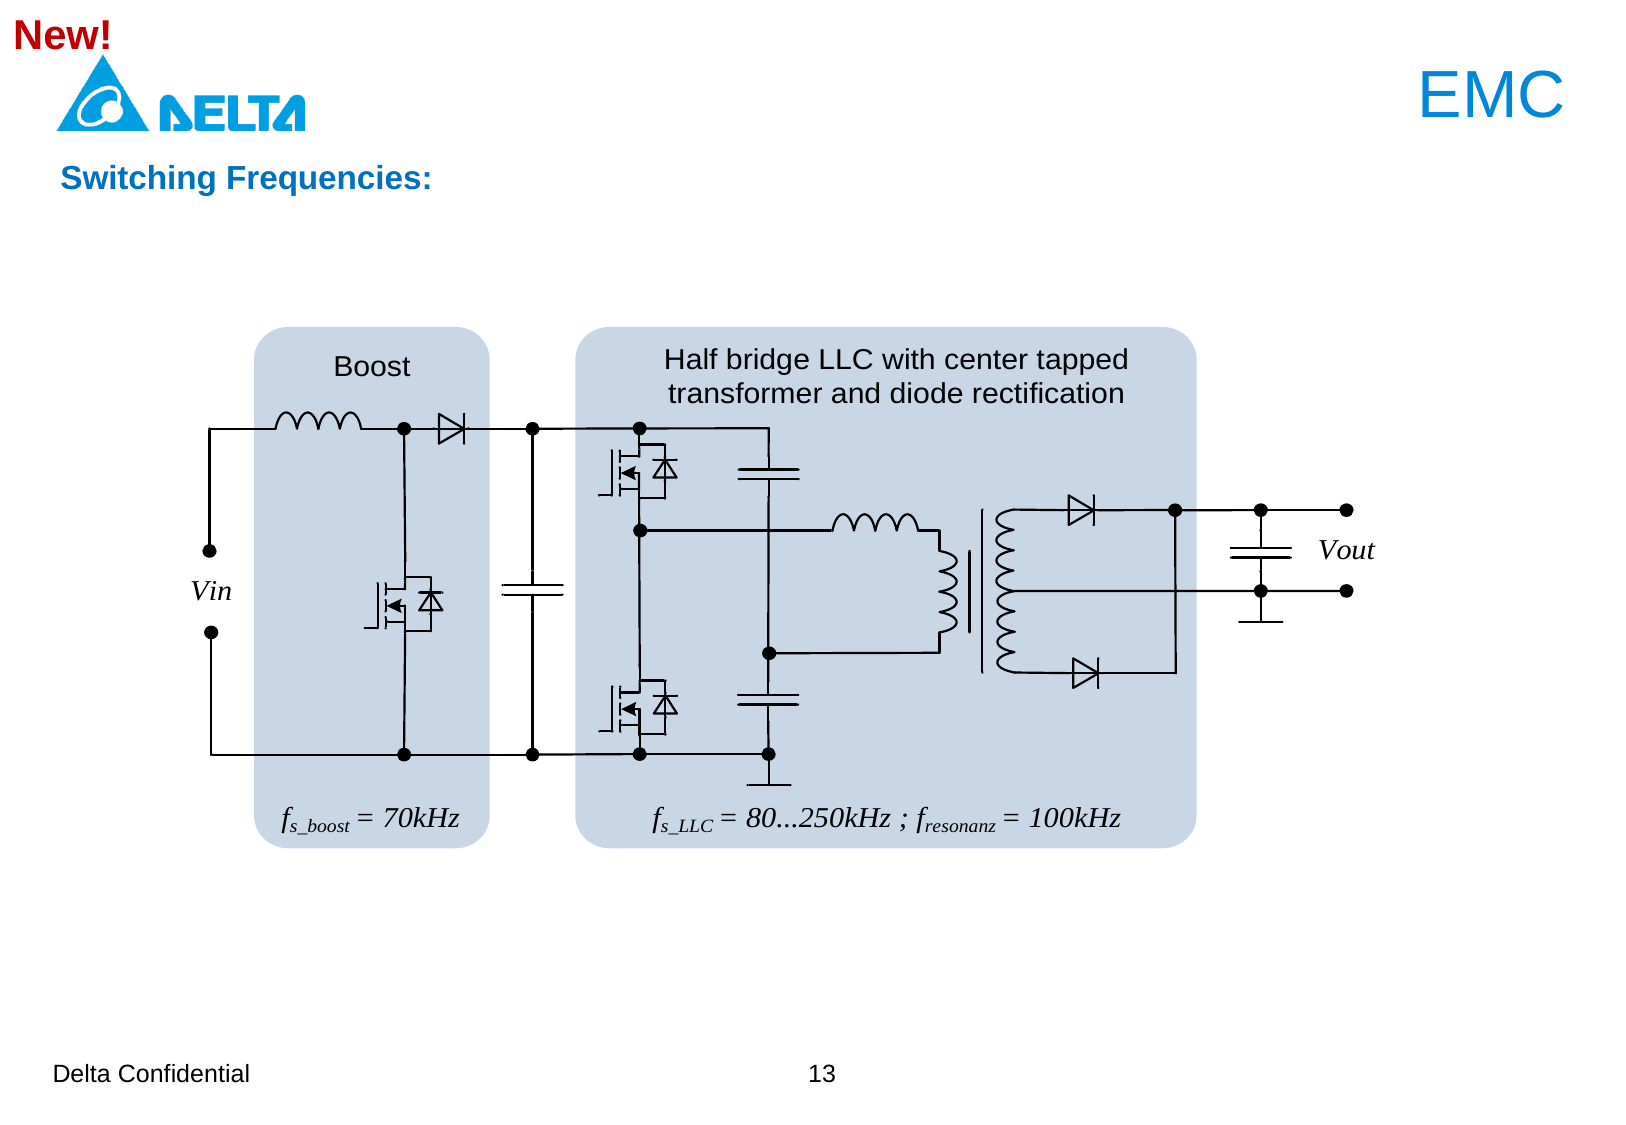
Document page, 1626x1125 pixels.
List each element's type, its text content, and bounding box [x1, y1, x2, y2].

picture [286, 113, 294, 131]
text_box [162, 321, 1396, 925]
picture [171, 112, 179, 131]
text_box Switching Frequencies: [45, 148, 1616, 204]
slide_number 13 [632, 1042, 1012, 1103]
text_box EMC [328, 19, 1581, 148]
text_box New! [0, 0, 140, 65]
picture [111, 54, 305, 131]
picture [78, 86, 122, 126]
picture [56, 65, 95, 129]
